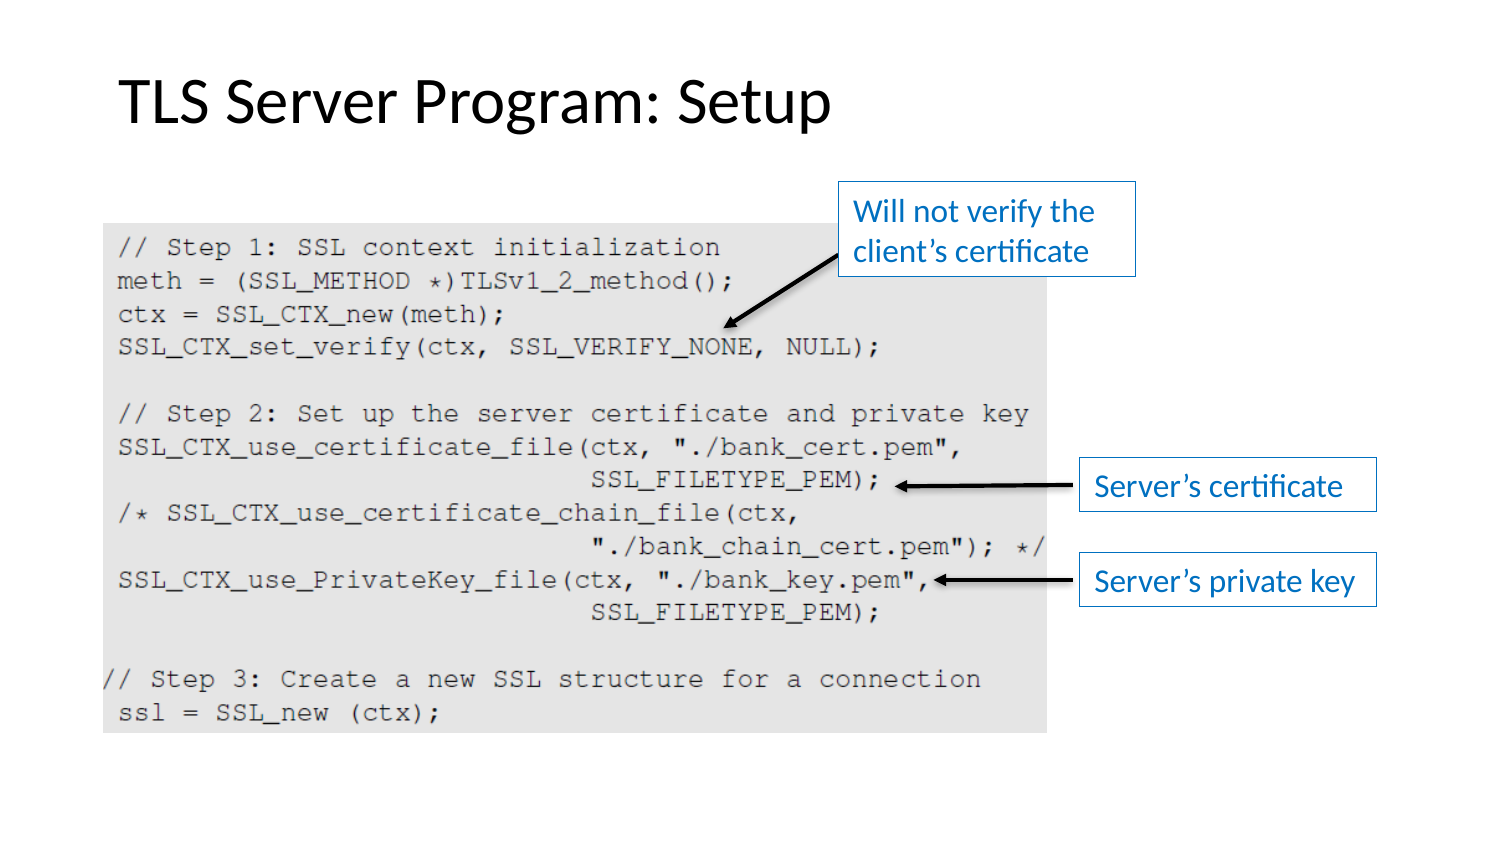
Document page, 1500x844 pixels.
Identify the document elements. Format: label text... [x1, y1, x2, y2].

title TLS Server Program: Setup [103, 26, 1117, 168]
picture [103, 223, 1047, 734]
text_box Server’s private key [1079, 552, 1377, 607]
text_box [723, 254, 839, 329]
text_box Will not verify the client’s certificate [838, 181, 1136, 277]
text_box Server’s certificate [1079, 457, 1377, 512]
